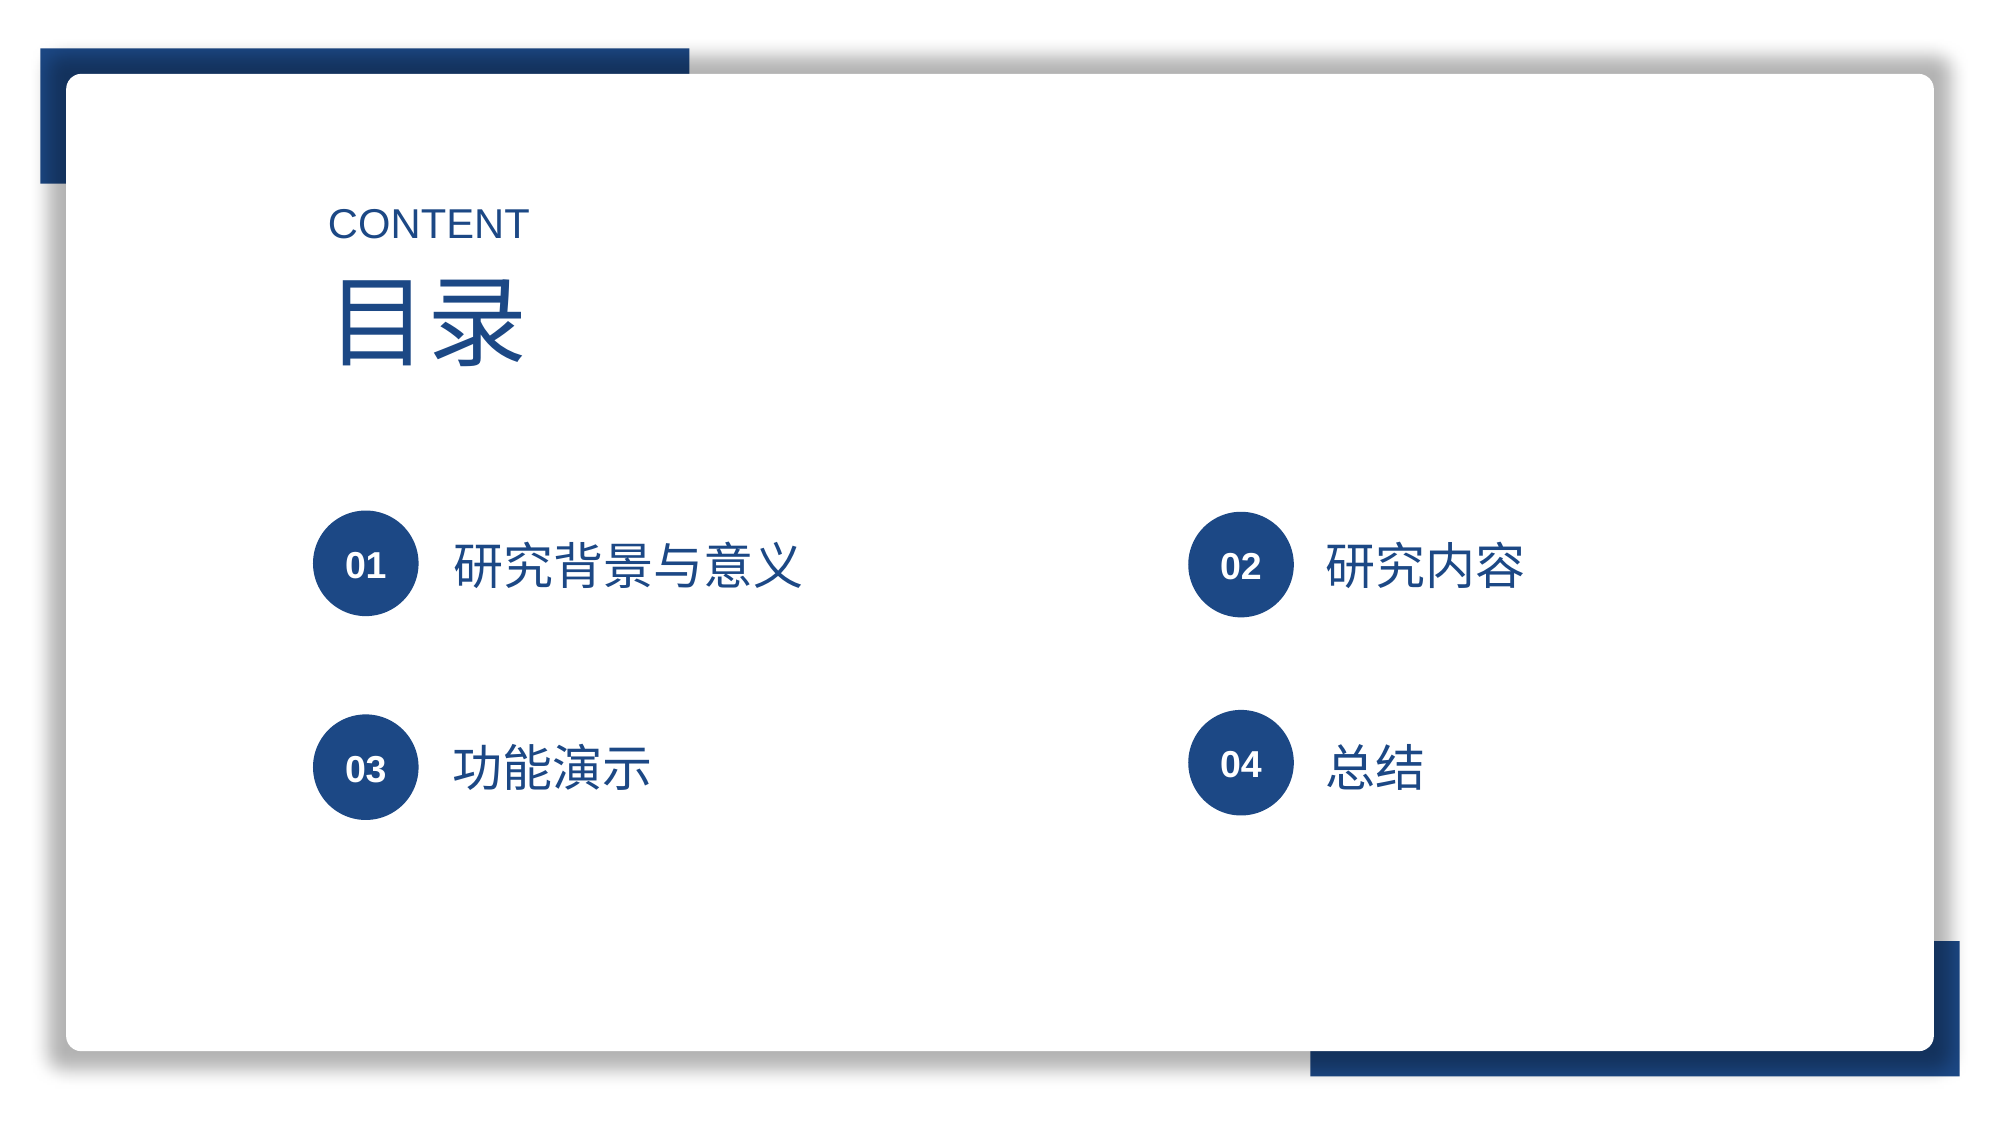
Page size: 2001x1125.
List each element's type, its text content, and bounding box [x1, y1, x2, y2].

text_box 总结 [1310, 729, 1705, 805]
text_box [65, 72, 1935, 1053]
text_box 研究内容 [1310, 526, 1809, 618]
text_box 功能演示 [438, 729, 793, 805]
text_box 01 [311, 509, 420, 618]
text_box 02 [1187, 510, 1295, 619]
text_box [1951, 1067, 1961, 1077]
text_box CONTENT [313, 189, 695, 254]
text_box 03 [311, 713, 420, 822]
text_box [39, 47, 52, 60]
text_box 目录 [313, 254, 695, 387]
text_box 04 [1187, 708, 1295, 817]
text_box 研究背景与意义 [438, 526, 938, 602]
